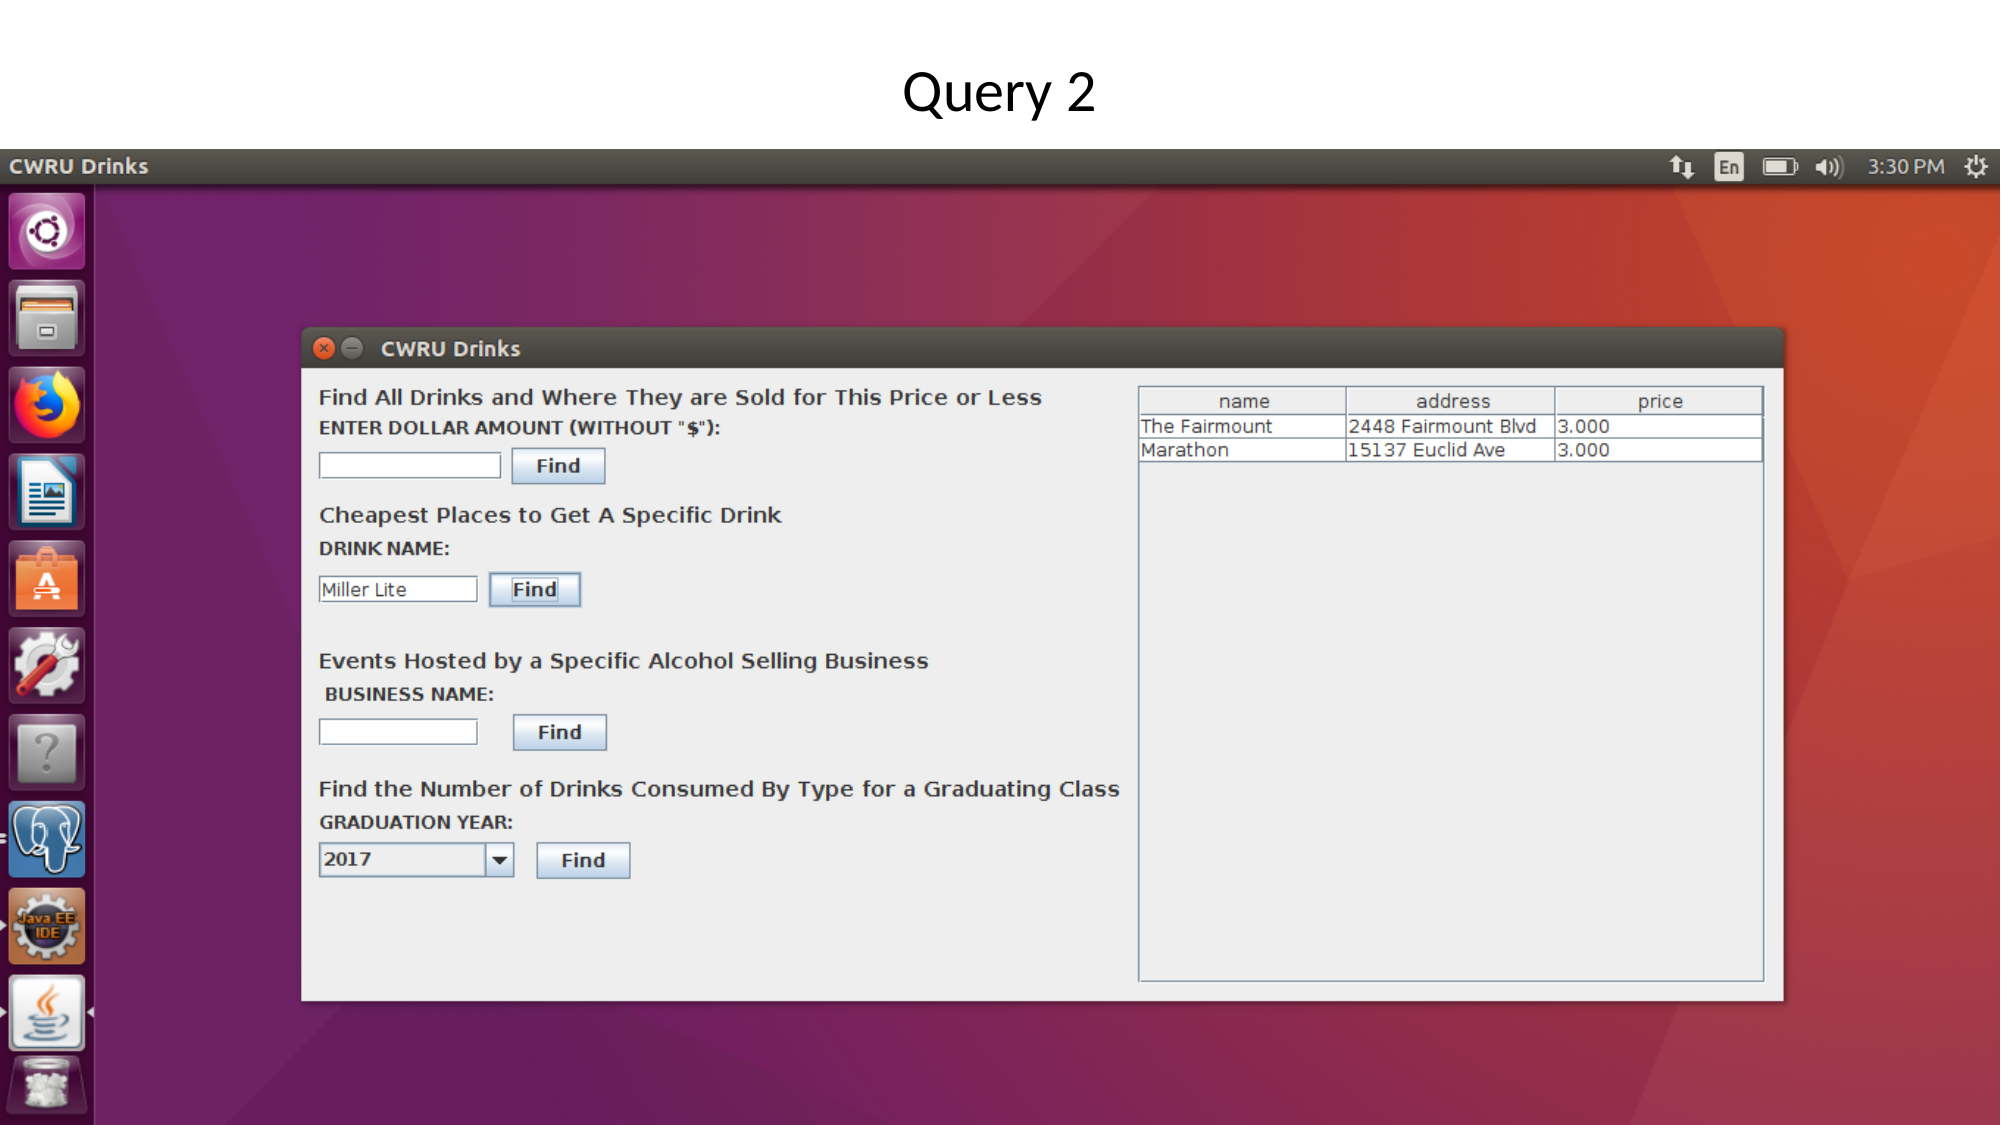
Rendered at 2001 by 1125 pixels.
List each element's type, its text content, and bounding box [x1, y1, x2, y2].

title Query 2 [137, 59, 1863, 125]
picture [0, 149, 2000, 1125]
